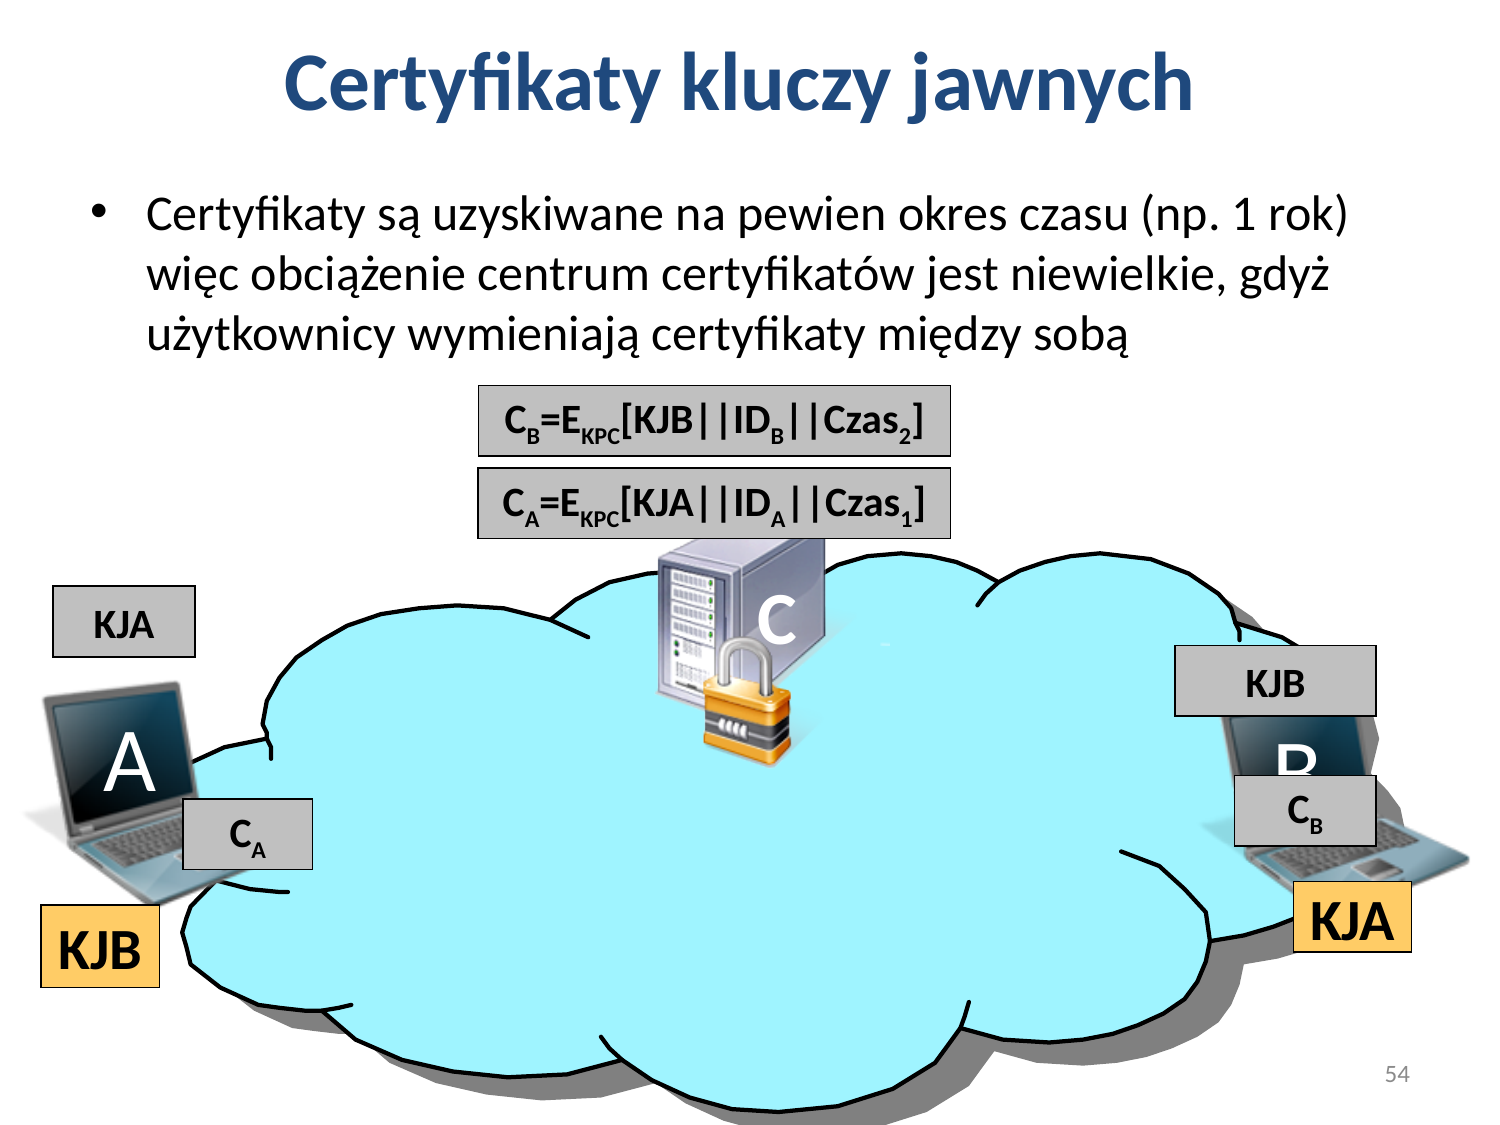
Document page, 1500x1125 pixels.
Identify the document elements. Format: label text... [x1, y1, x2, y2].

text_box KJB [41, 955, 130, 988]
picture [5, 491, 1483, 1125]
title Certyfikaty kluczy jawnych [0, 0, 1500, 172]
text_box CB=EKPC[KJB||IDB||Czas2] [478, 385, 951, 457]
text_box CA=EKPC[KJA||IDA||Czas1] [478, 467, 951, 537]
list Certyfikaty są uzyskiwane na pewien okres czasu (np. 1 rok) więc obciążenie centrum certyfikatów jest niewielkie, gdyż użytkownicy wymieniają certyfikaty między sobą [75, 172, 1425, 398]
text_box KJA [53, 586, 130, 643]
